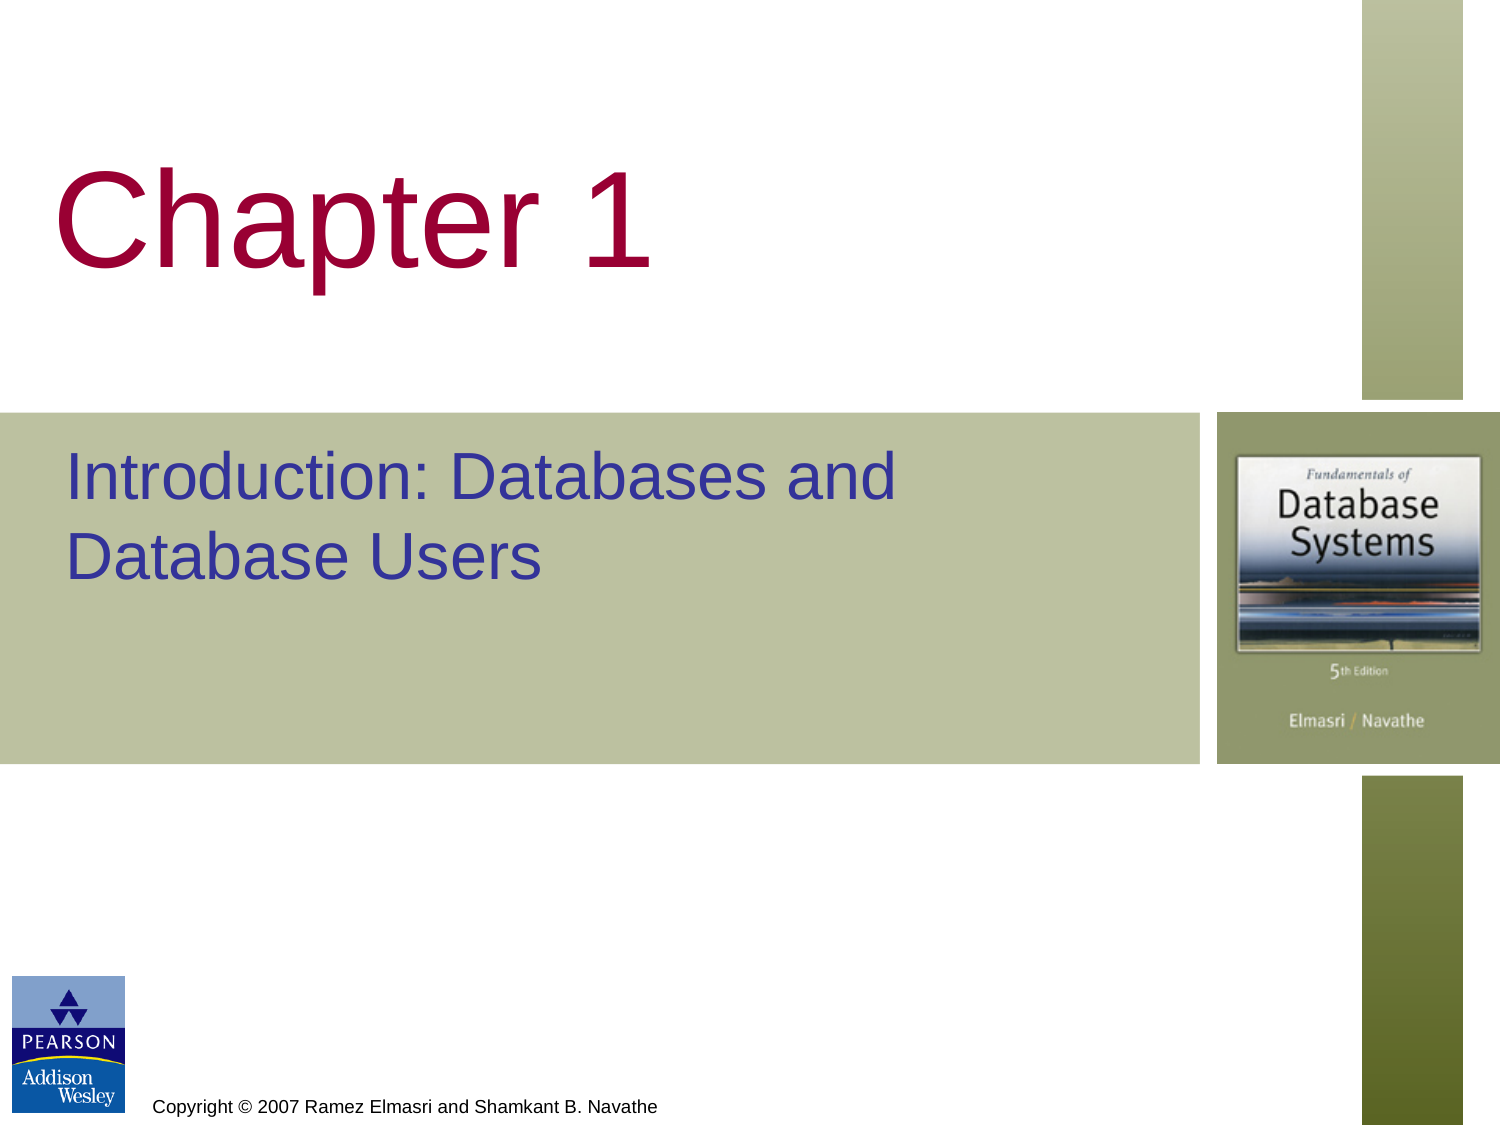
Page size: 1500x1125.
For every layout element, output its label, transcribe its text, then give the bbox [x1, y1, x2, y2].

picture [1217, 412, 1500, 764]
subtitle Introduction: Databases and Database Users [50, 425, 1138, 738]
title Chapter 1 [37, 24, 1200, 400]
picture [12, 976, 125, 1113]
footer Copyright © 2007 Ramez Elmasri and Shamkant B. Navathe [137, 1049, 875, 1125]
